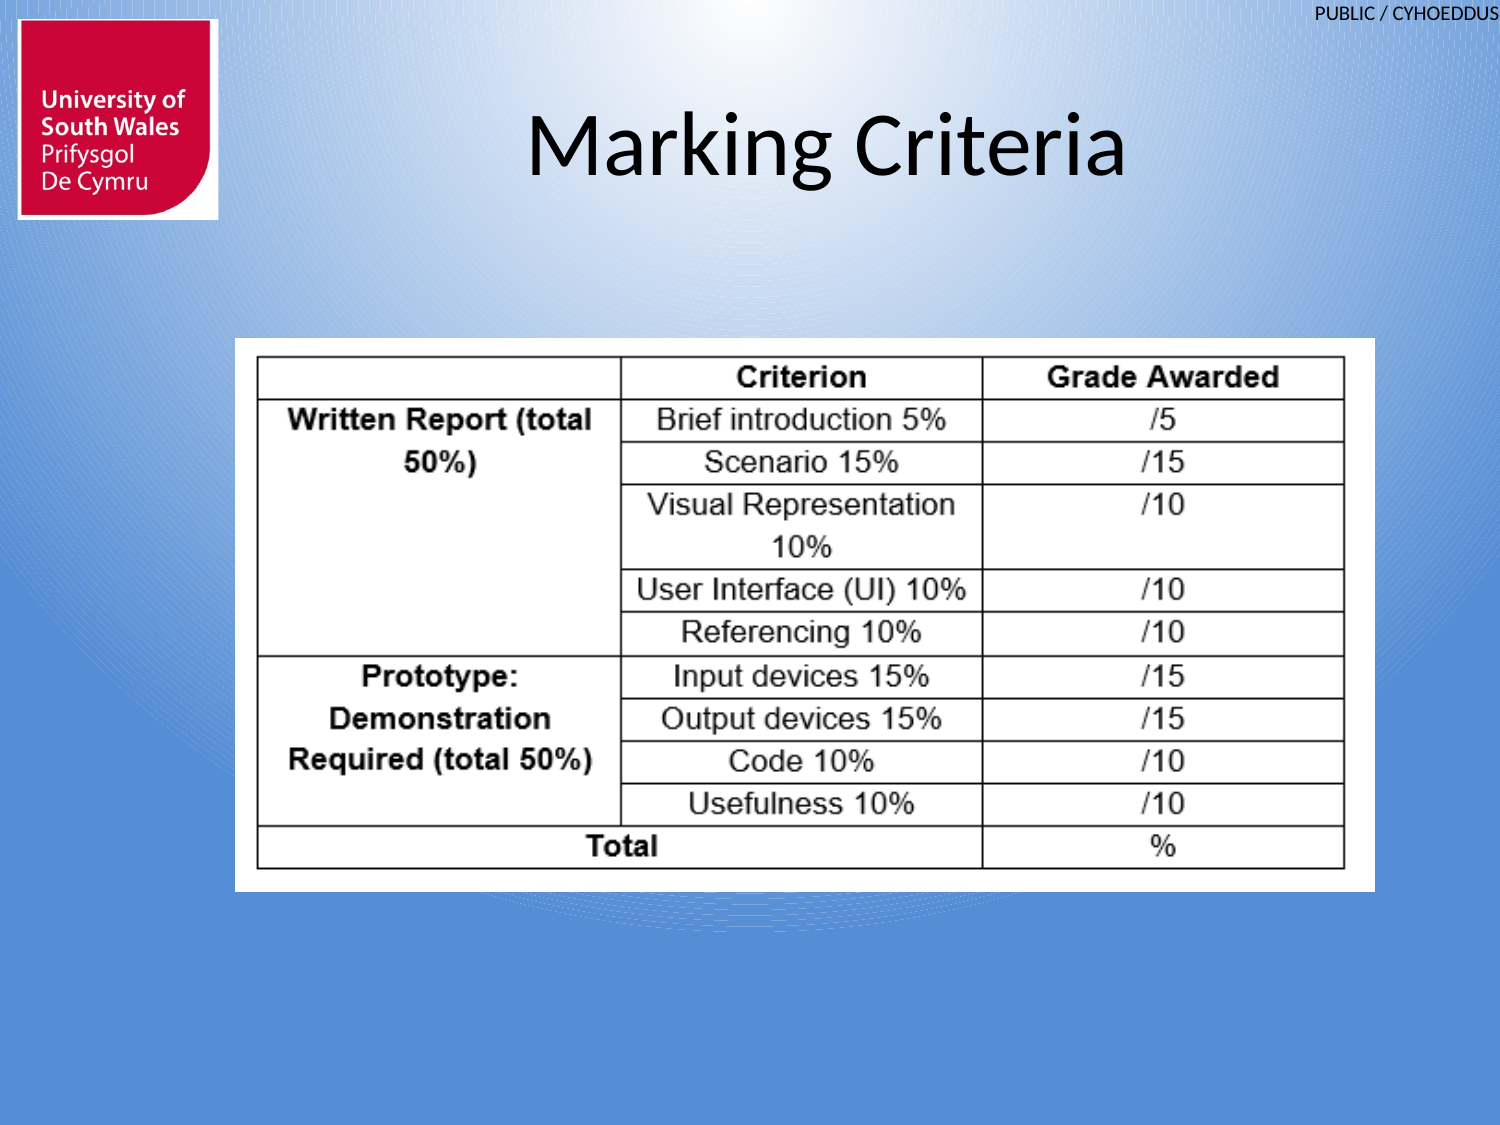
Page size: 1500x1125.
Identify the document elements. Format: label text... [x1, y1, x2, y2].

title Marking Criteria [230, 45, 1425, 233]
picture [17, 19, 219, 220]
picture [234, 337, 1376, 892]
